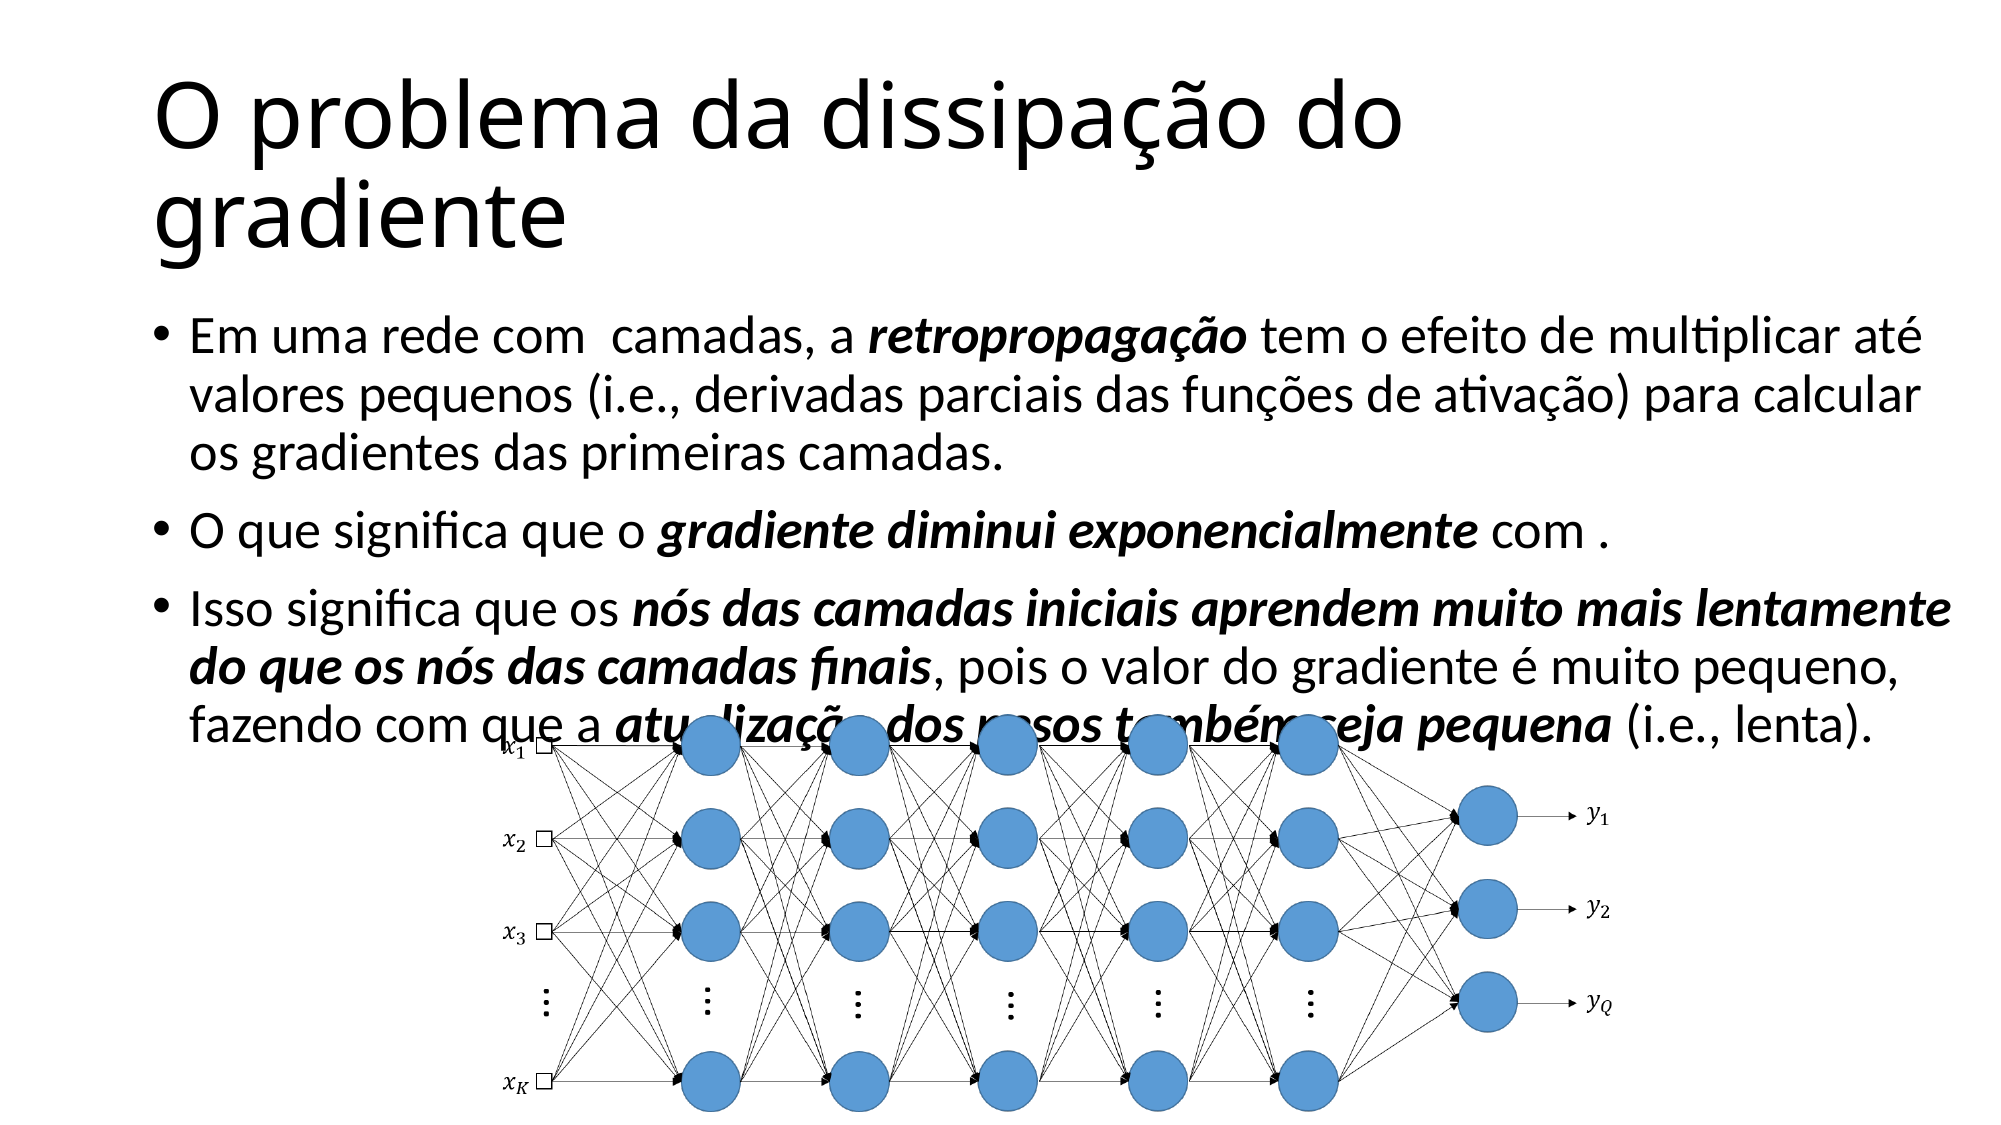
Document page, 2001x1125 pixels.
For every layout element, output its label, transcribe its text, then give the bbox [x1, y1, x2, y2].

title O problema da dissipação do gradiente [137, 59, 1863, 278]
picture [492, 714, 1620, 1112]
